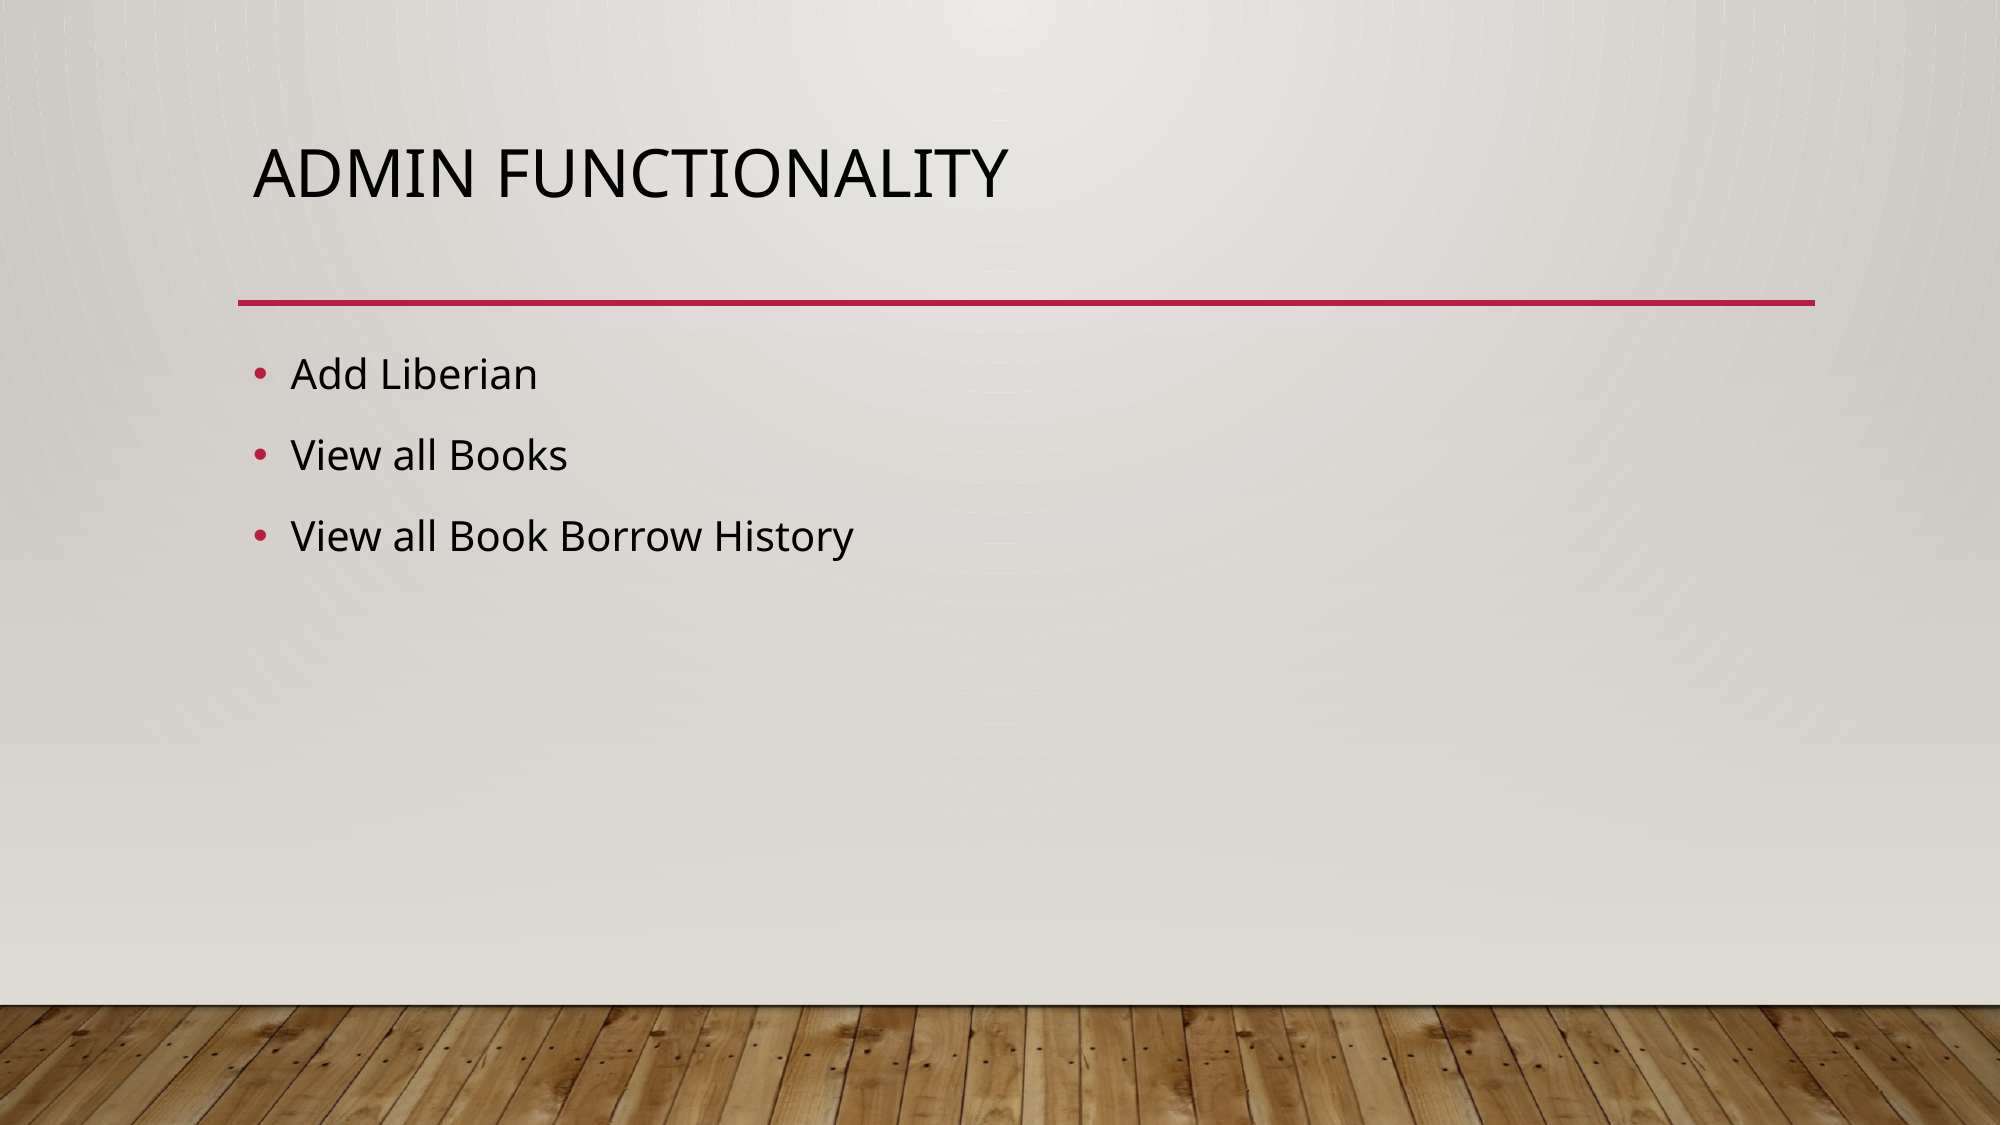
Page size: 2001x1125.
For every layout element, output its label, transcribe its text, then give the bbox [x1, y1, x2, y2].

list Add Liberian View all Books View all Book Borrow History [238, 330, 1814, 897]
title Admin Functionality [238, 131, 1814, 305]
picture [0, 1005, 2000, 1125]
